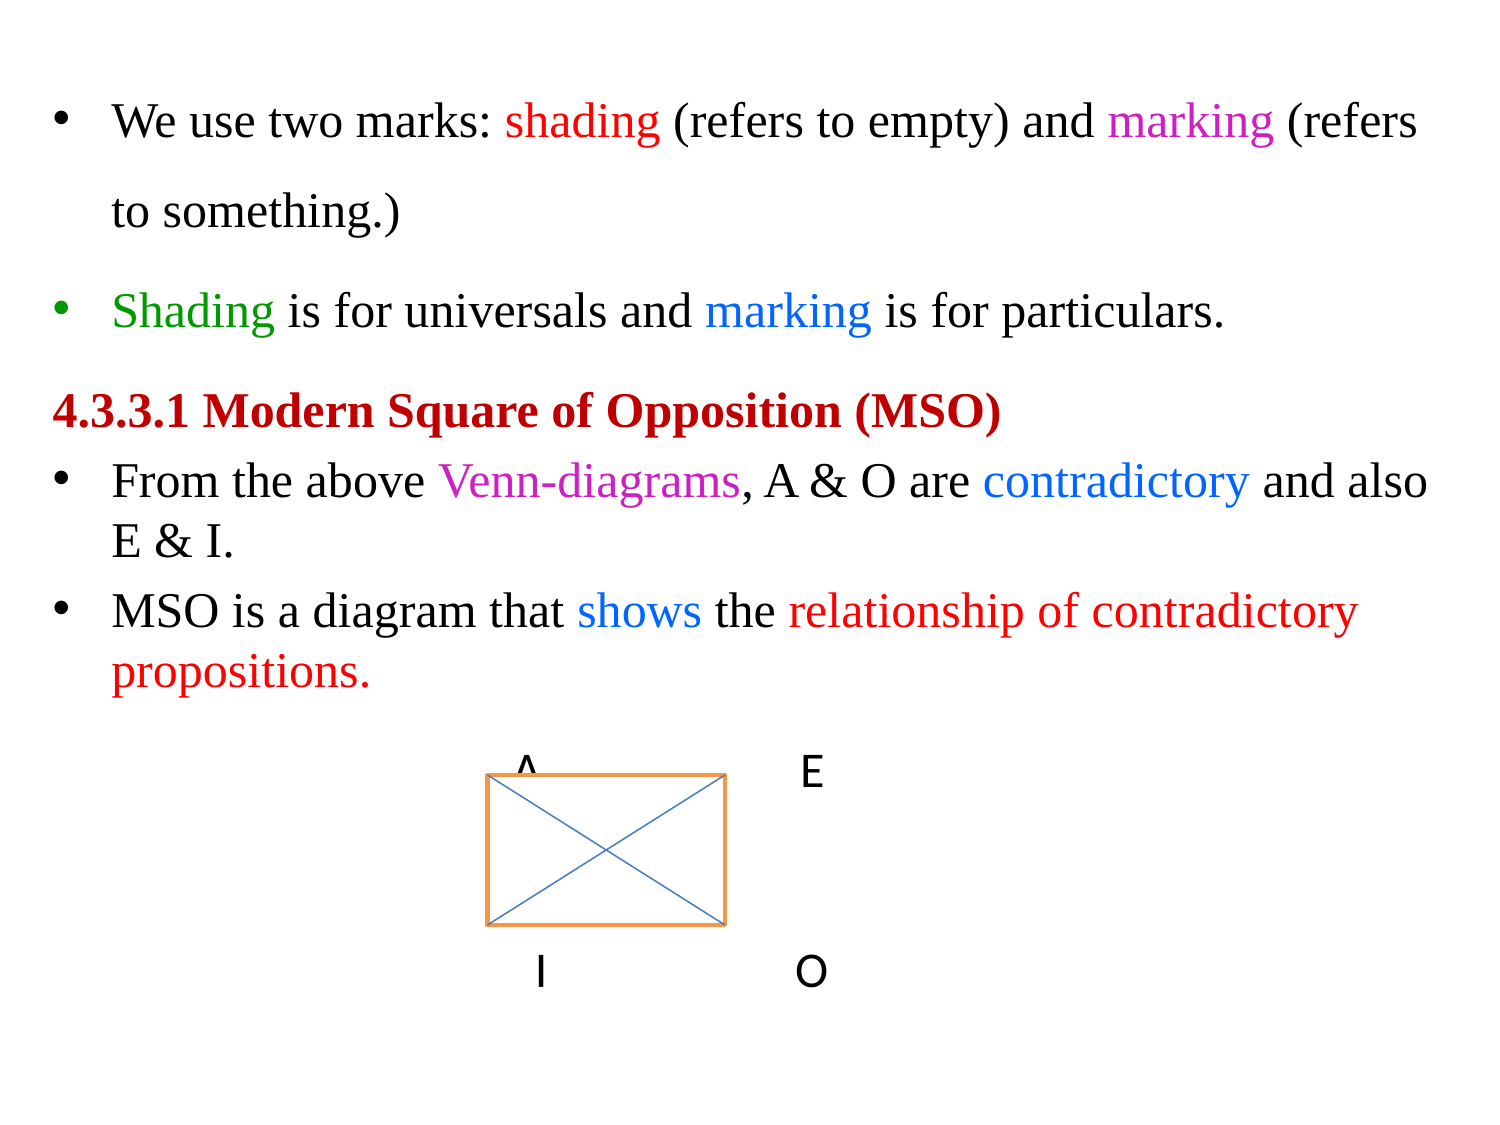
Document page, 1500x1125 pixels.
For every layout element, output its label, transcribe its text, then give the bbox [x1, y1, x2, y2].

list We use two marks: shading (refers to empty) and marking (refers to something.) Shading is for universals and marking is for particulars. 4.3.3.1 Modern Square of Opposition (MSO) From the above Venn-diagrams, A & O are contradictory and also E & I. MSO is a diagram that shows the relationship of contradictory propositions. A E I O [37, 50, 1450, 1075]
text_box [487, 774, 726, 926]
